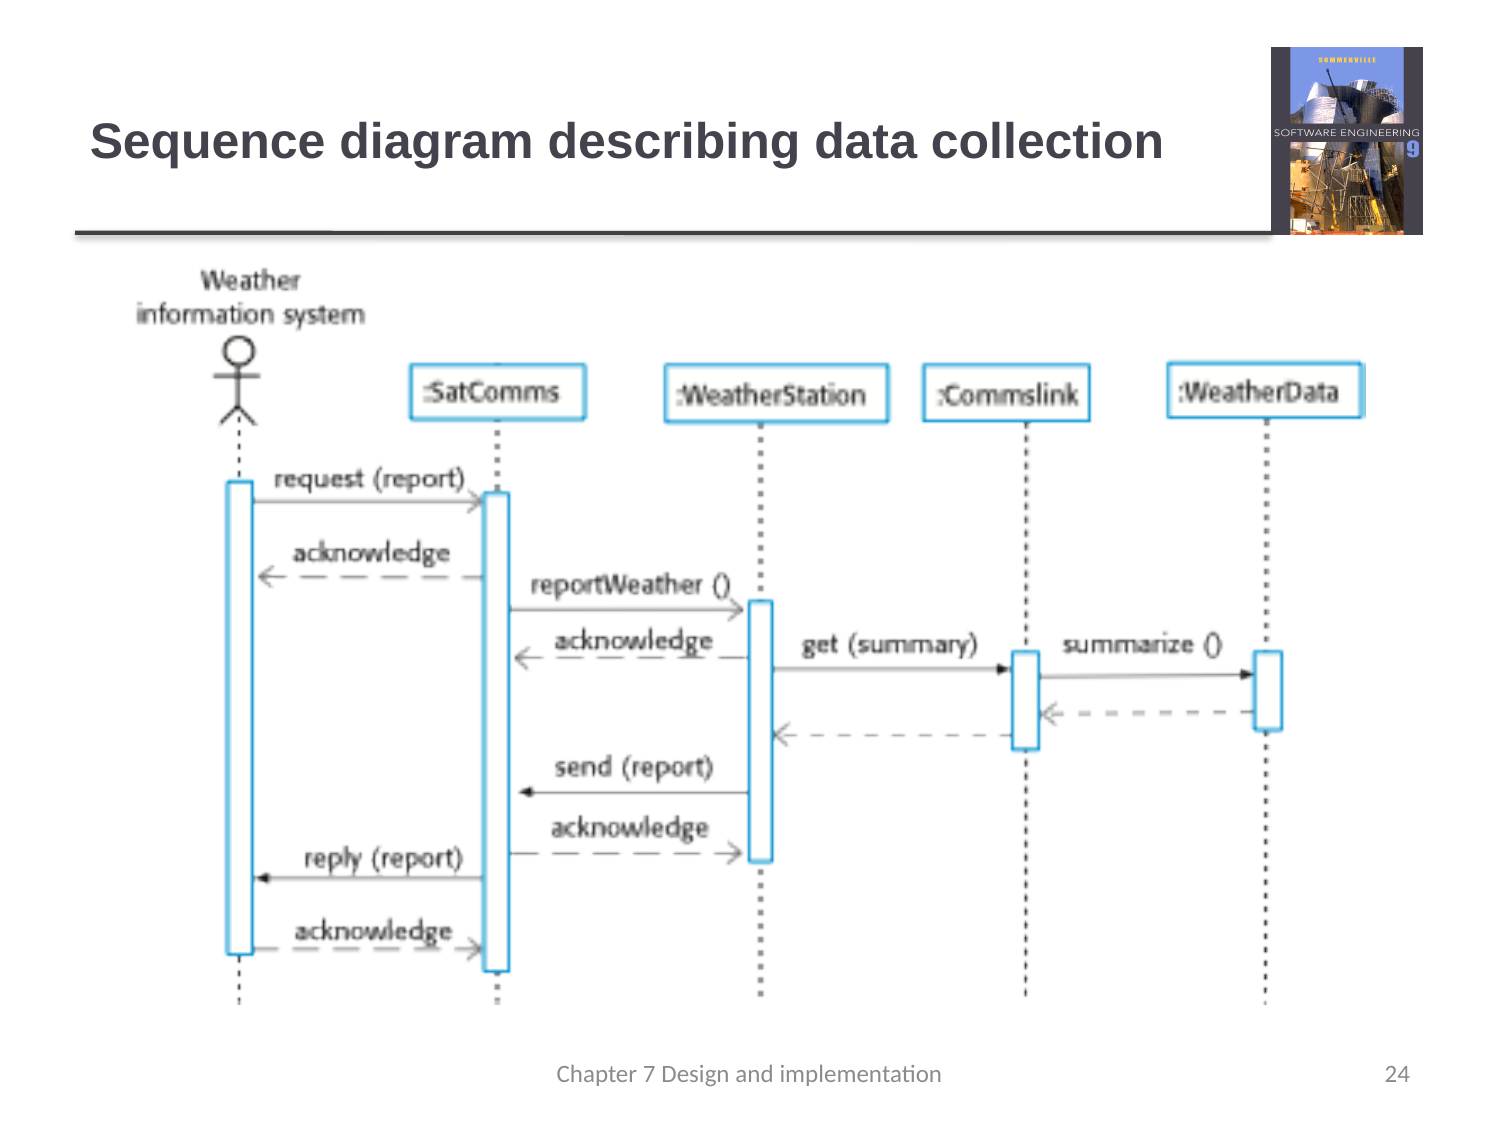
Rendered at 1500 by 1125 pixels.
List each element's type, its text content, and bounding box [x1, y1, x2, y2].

text_box <number> [1074, 1042, 1425, 1103]
text_box Chapter 7 Design and implementation [512, 1042, 988, 1103]
picture [74, 262, 1426, 1005]
text_box Sequence diagram describing data collection [75, 45, 1272, 233]
picture [1272, 47, 1423, 235]
